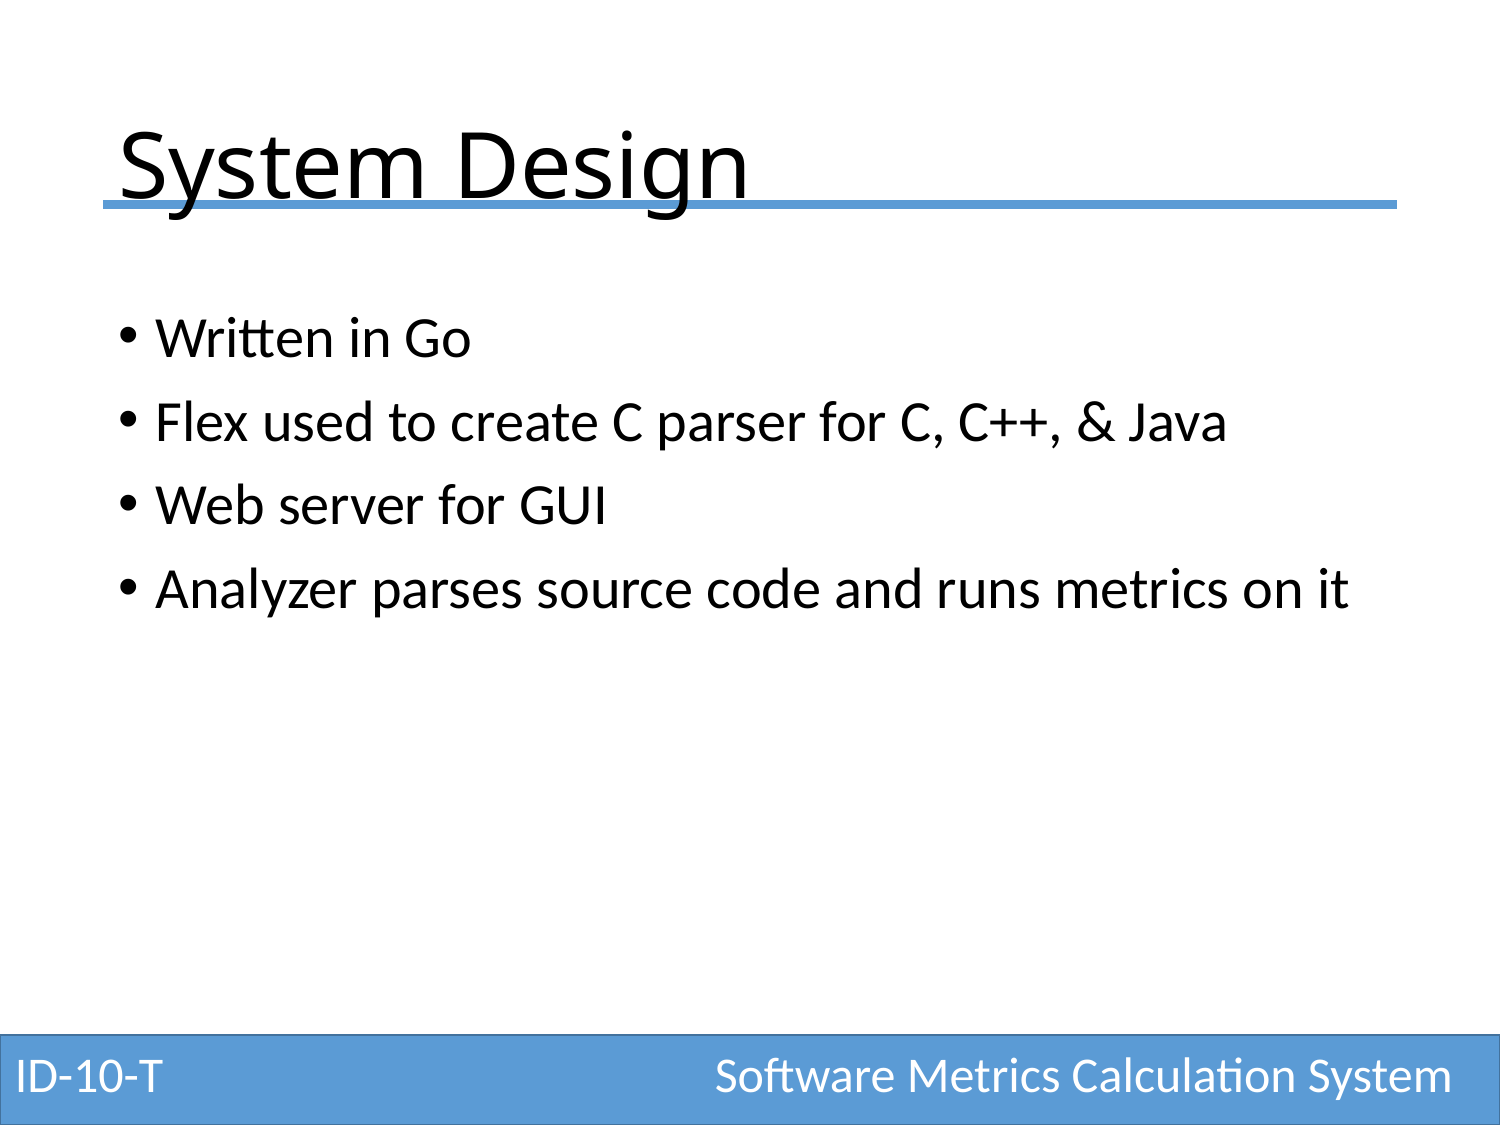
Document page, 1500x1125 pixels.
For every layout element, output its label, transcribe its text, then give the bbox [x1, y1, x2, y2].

text_box Software Metrics Calculation System [699, 1035, 1500, 1111]
title System Design [103, 59, 1397, 278]
text_box ID-10-T [0, 1035, 287, 1111]
list Written in Go Flex used to create C parser for C, C++, & Java Web server for GUI Analyzer parses source code and runs metrics on it [103, 299, 1397, 1014]
